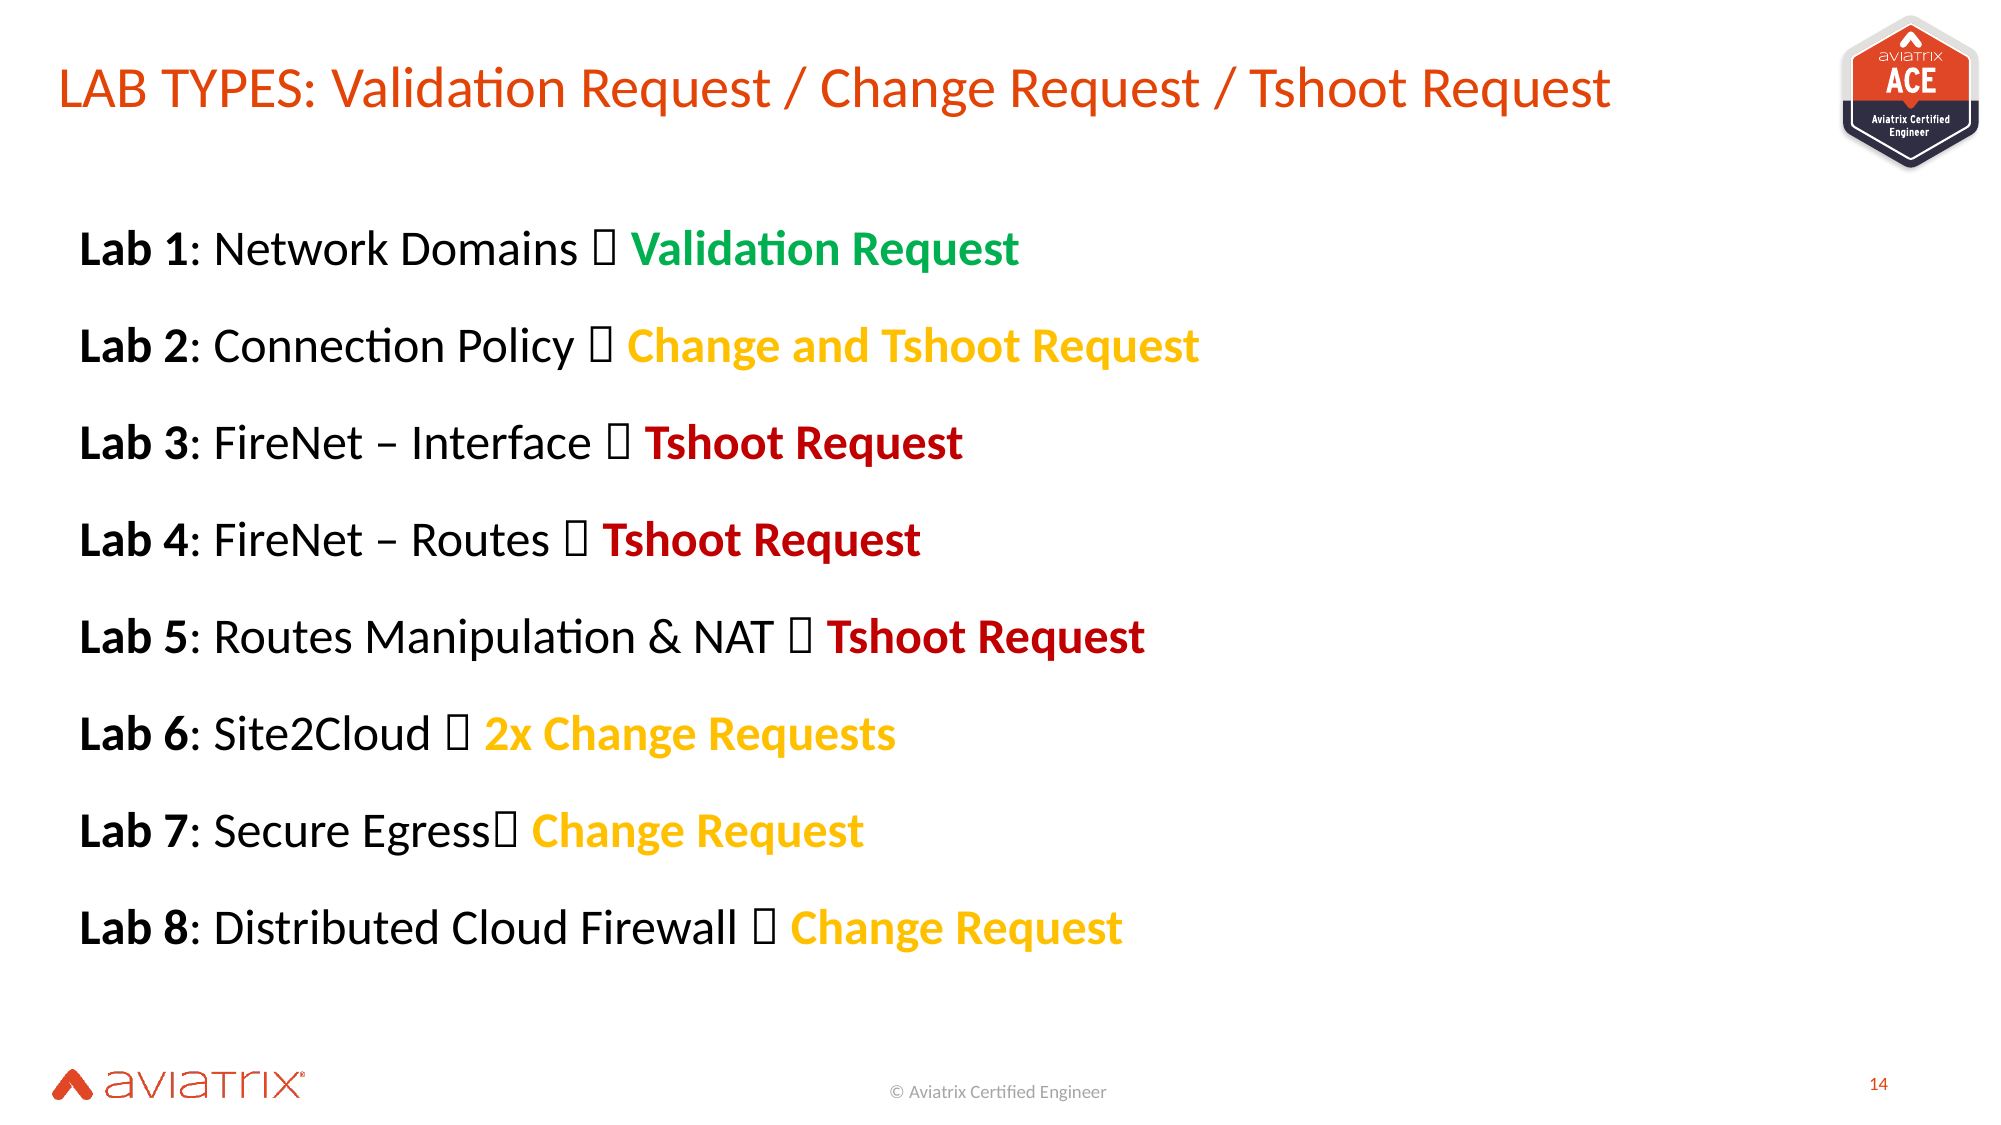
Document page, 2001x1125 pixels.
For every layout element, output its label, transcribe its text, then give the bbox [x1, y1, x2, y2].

slide_number 14 [1842, 1058, 1915, 1108]
title LAB TYPES: Validation Request / Change Request / Tshoot Request [43, 40, 1827, 137]
text_box Lab 1: Network Domains  Validation Request Lab 2: Connection Policy  Change and Tshoot Request Lab 3: FireNet – Interface  Tshoot Request Lab 4: FireNet – Routes  Tshoot Request Lab 5: Routes Manipulation & NAT  Tshoot Request Lab 6: Site2Cloud  2x Change Requests Lab 7: Secure Egress Change Request Lab 8: Distributed Cloud Firewall  Change Request [64, 195, 1963, 1037]
footer © Aviatrix Certified Engineer [570, 1062, 1430, 1120]
picture [52, 1069, 305, 1100]
